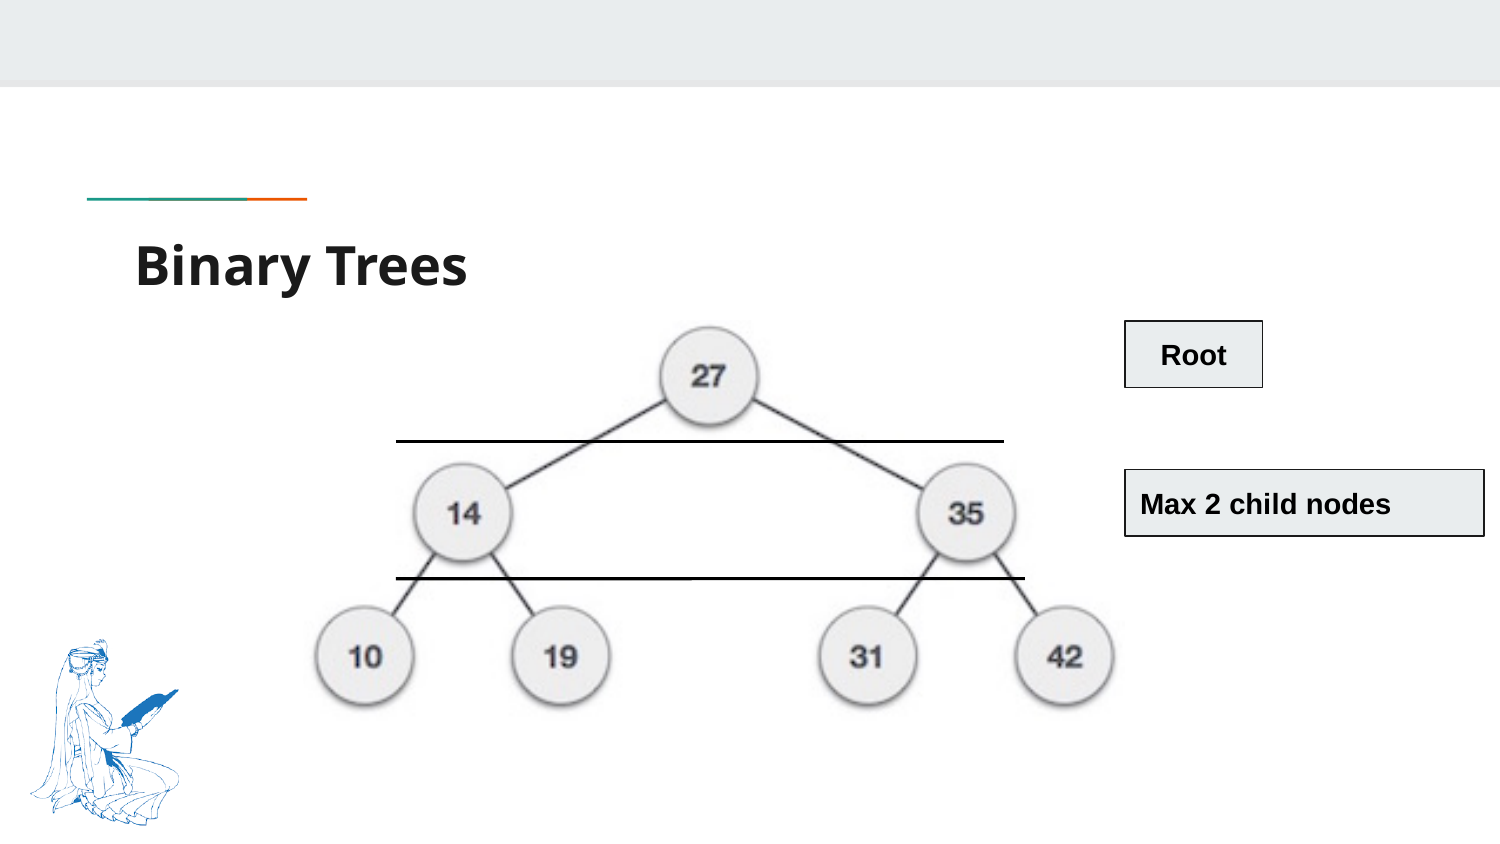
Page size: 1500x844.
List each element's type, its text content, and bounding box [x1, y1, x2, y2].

picture [0, 80, 1500, 844]
text_box Max 2 child nodes [1129, 469, 1484, 536]
title Binary Trees [119, 216, 1381, 305]
text_box Root [1126, 321, 1263, 388]
